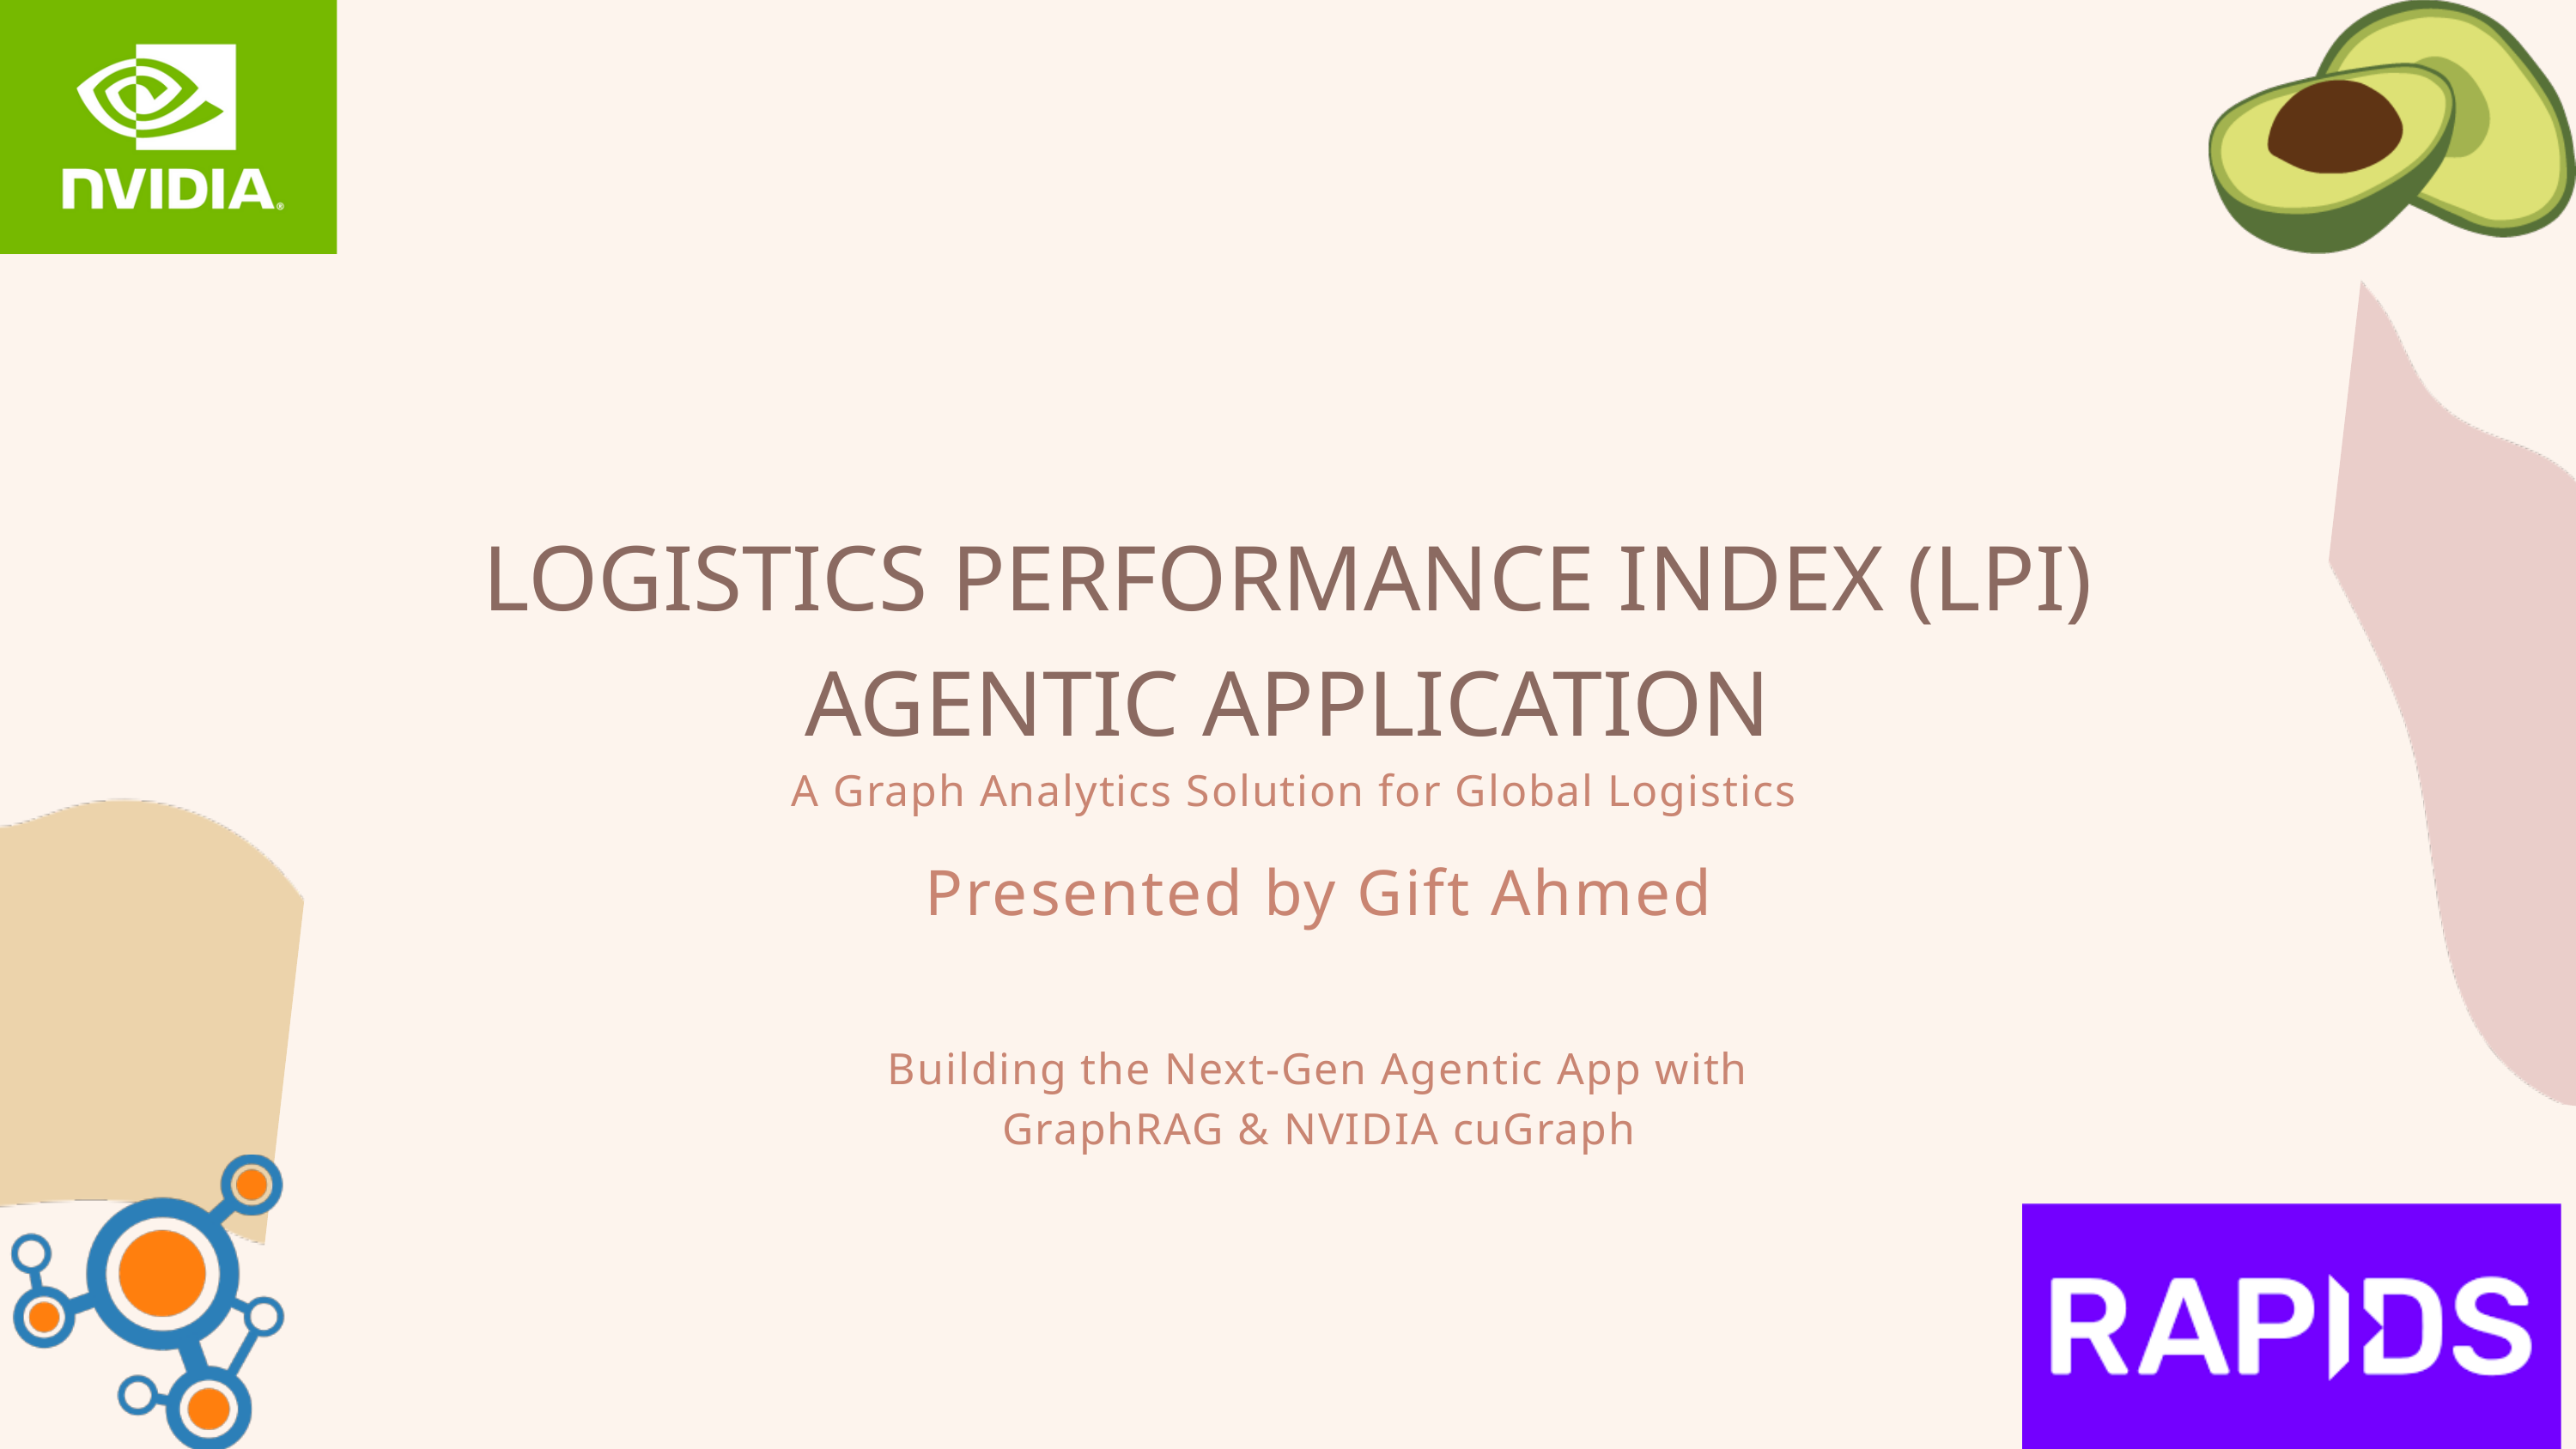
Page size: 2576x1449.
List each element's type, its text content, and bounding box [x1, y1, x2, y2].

text_box LOGISTICS PERFORMANCE INDEX (LPI) AGENTIC APPLICATION [389, 503, 2187, 755]
text_box Building the Next-Gen Agentic App with GraphRAG & NVIDIA cuGraph [804, 1033, 1834, 1214]
text_box [2208, 0, 2576, 254]
text_box [2022, 1203, 2561, 1449]
text_box [0, 0, 337, 254]
text_box [0, 300, 368, 1155]
text_box A Graph Analytics Solution for Global Logistics [773, 755, 1803, 816]
text_box Presented by Gift Ahmed [804, 840, 1834, 928]
text_box [2269, 254, 2576, 1106]
text_box [0, 1155, 298, 1449]
